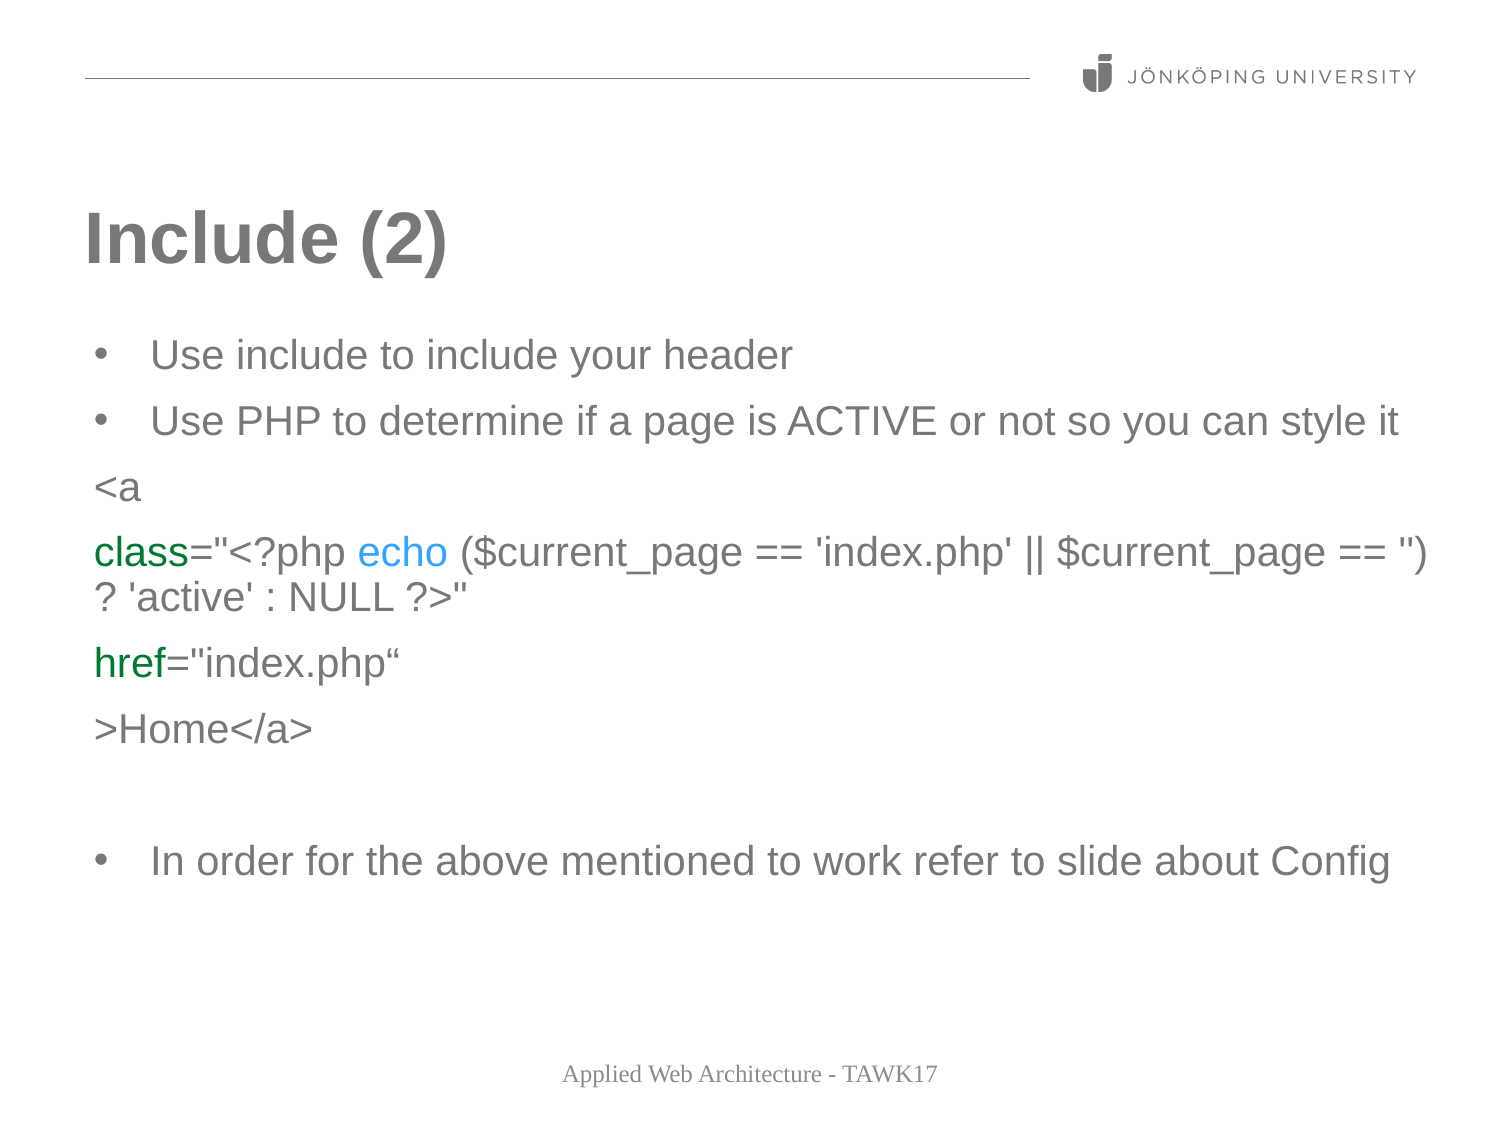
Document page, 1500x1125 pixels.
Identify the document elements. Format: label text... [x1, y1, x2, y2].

list Use include to include your header Use PHP to determine if a page is ACTIVE or not so you can style it <a class="<?php echo ($current_page == 'index.php' || $current_page == '') ? 'active' : NULL ?>" href="index.php“ >Home</a> In order for the above mentioned to work refer to slide about Config [79, 325, 1447, 841]
picture [1083, 54, 1416, 92]
footer Applied Web Architecture - TAWK17 [496, 1042, 1004, 1103]
title Include (2) [70, 193, 1155, 318]
